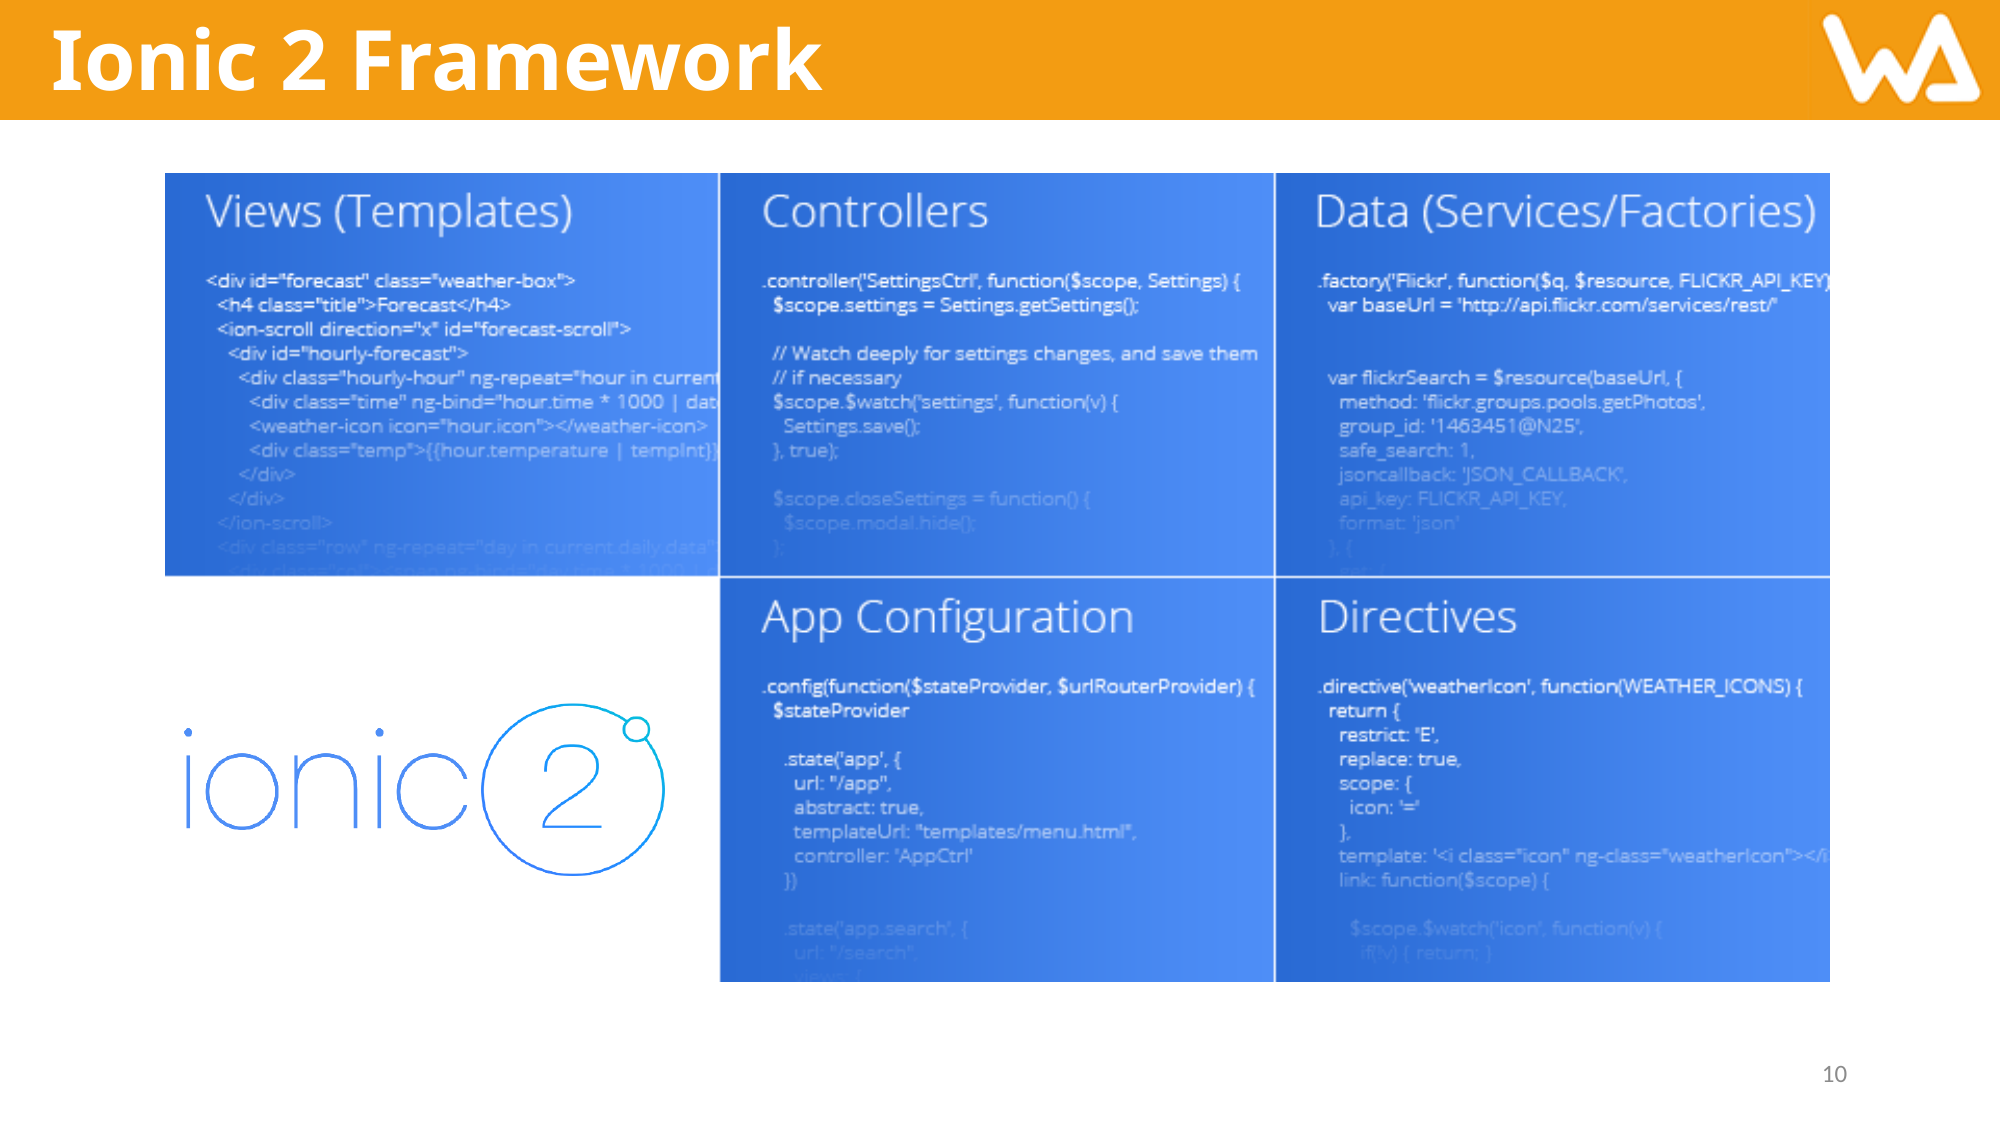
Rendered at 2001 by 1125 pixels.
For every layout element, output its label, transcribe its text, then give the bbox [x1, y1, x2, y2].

picture [164, 173, 1830, 982]
picture [0, 0, 2000, 120]
slide_number 10 [1412, 1042, 1863, 1103]
